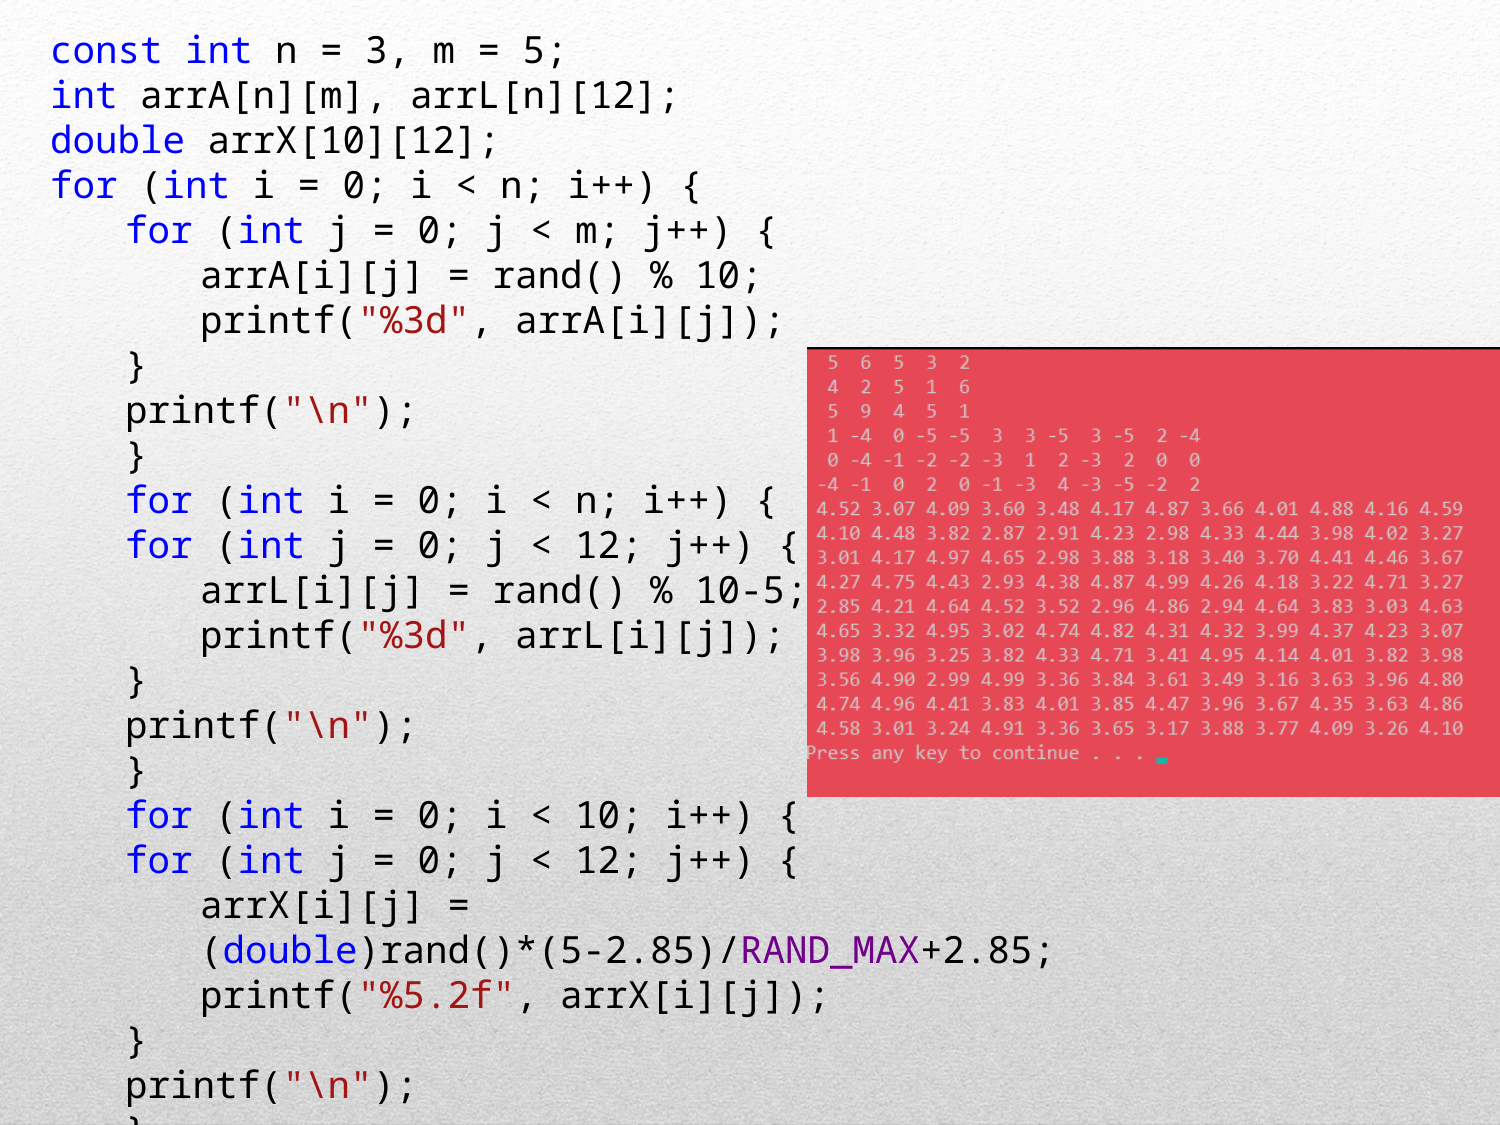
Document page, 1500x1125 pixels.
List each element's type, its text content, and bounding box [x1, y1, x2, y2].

picture [806, 346, 1500, 798]
text_box const int n = 3, m = 5; int arrA[n][m], arrL[n][12]; double arrX[10][12]; for (int i = 0; i < n; i++) { for (int j = 0; j < m; j++) { arrA[i][j] = rand() % 10; printf("%3d", arrA[i][j]); } printf("\n"); } for (int i = 0; i < n; i++) { for (int j = 0; j < 12; j++) { arrL[i][j] = rand() % 10-5; printf("%3d", arrL[i][j]); } printf("\n"); } for (int i = 0; i < 10; i++) { for (int j = 0; j < 12; j++) { arrX[i][j] = (double)rand()*(5-2.85)/RAND_MAX+2.85; printf("%5.2f", arrX[i][j]); } printf("\n"); } [35, 19, 1345, 1125]
